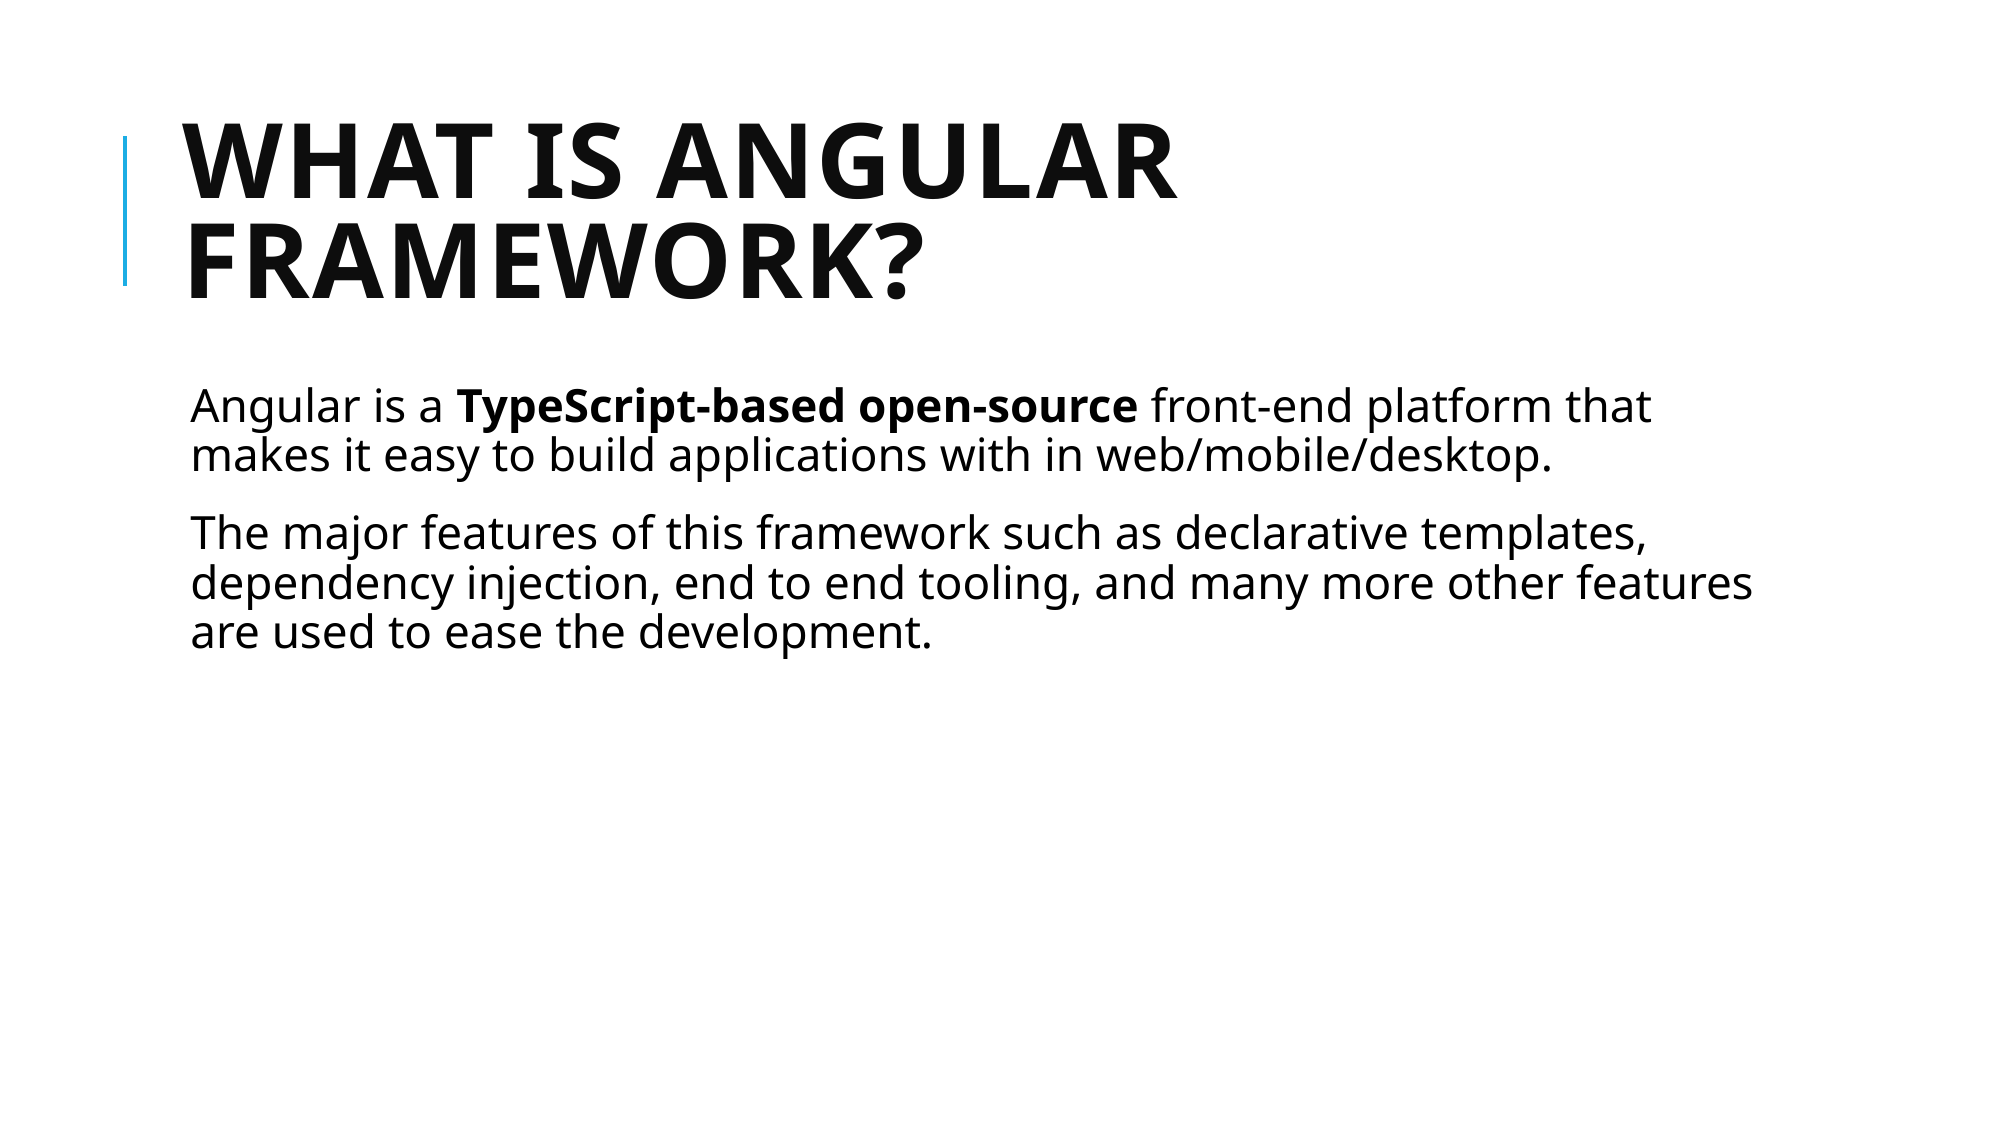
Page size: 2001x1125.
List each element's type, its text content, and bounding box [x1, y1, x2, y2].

title What is Angular Framework? [168, 96, 1763, 342]
list Angular is a TypeScript-based open-source front-end platform that makes it easy to build applications with in web/mobile/desktop. The major features of this framework such as declarative templates, dependency injection, end to end tooling, and many more other features are used to ease the development. [168, 375, 1763, 1035]
